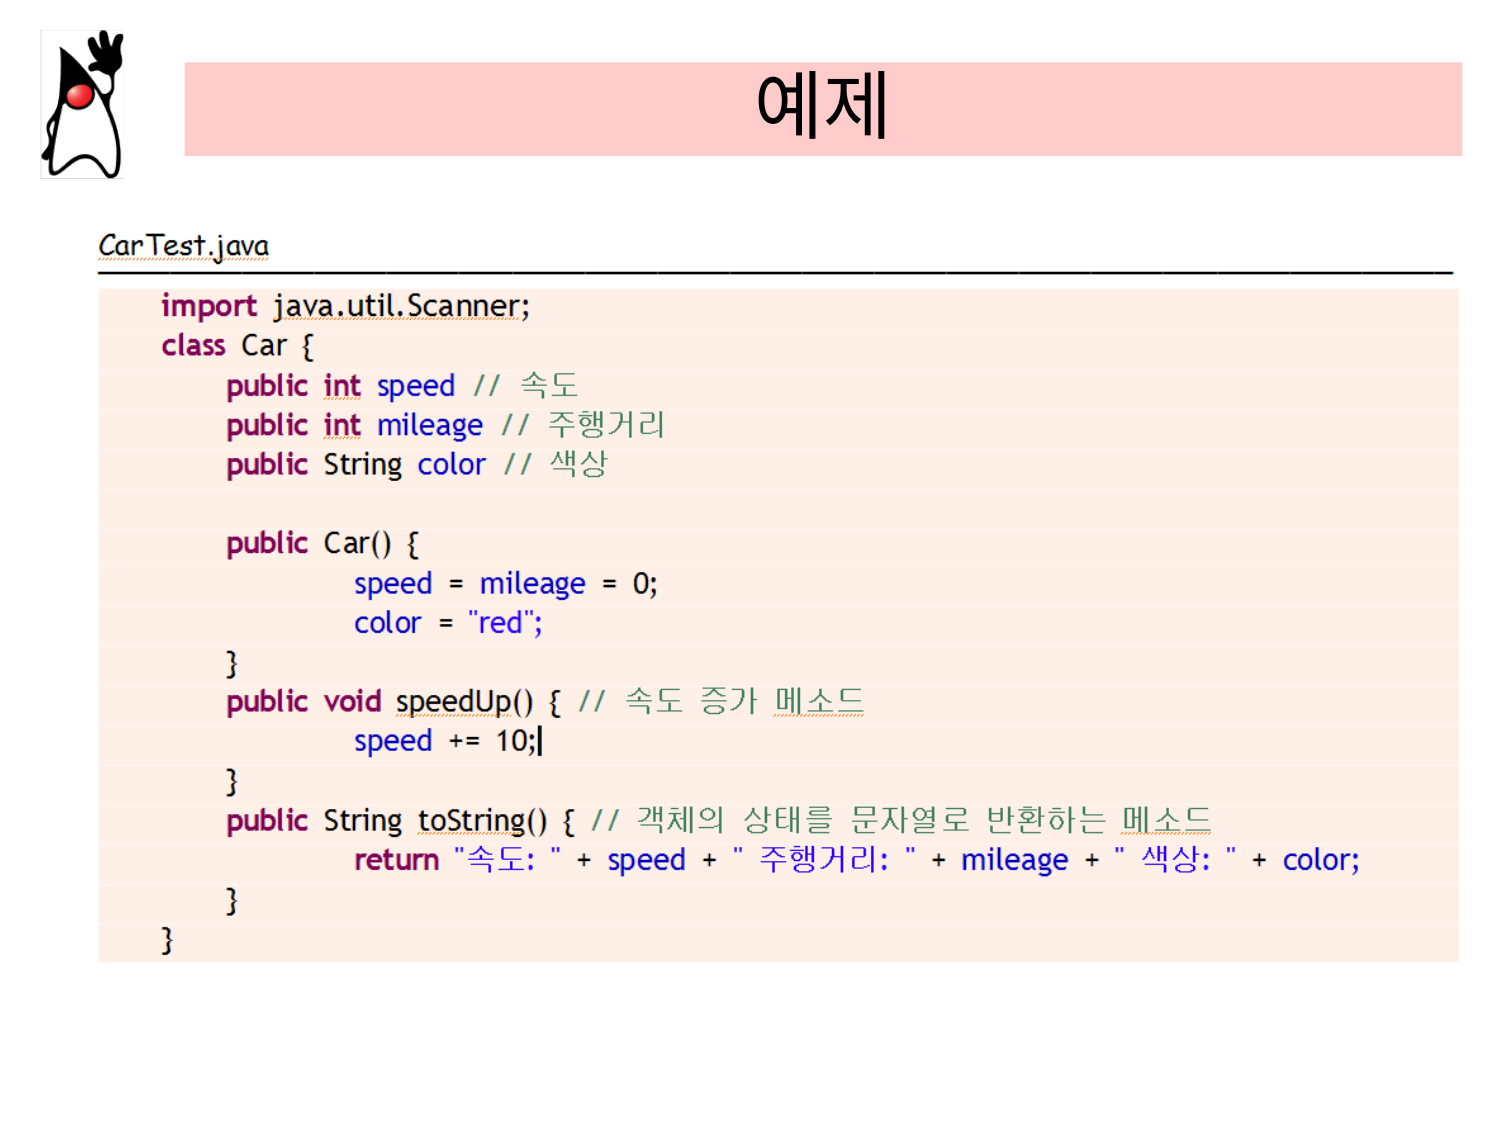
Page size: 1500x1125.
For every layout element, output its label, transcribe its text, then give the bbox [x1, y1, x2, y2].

picture [91, 224, 1468, 969]
title 예제 [184, 62, 1463, 157]
picture [39, 30, 124, 179]
